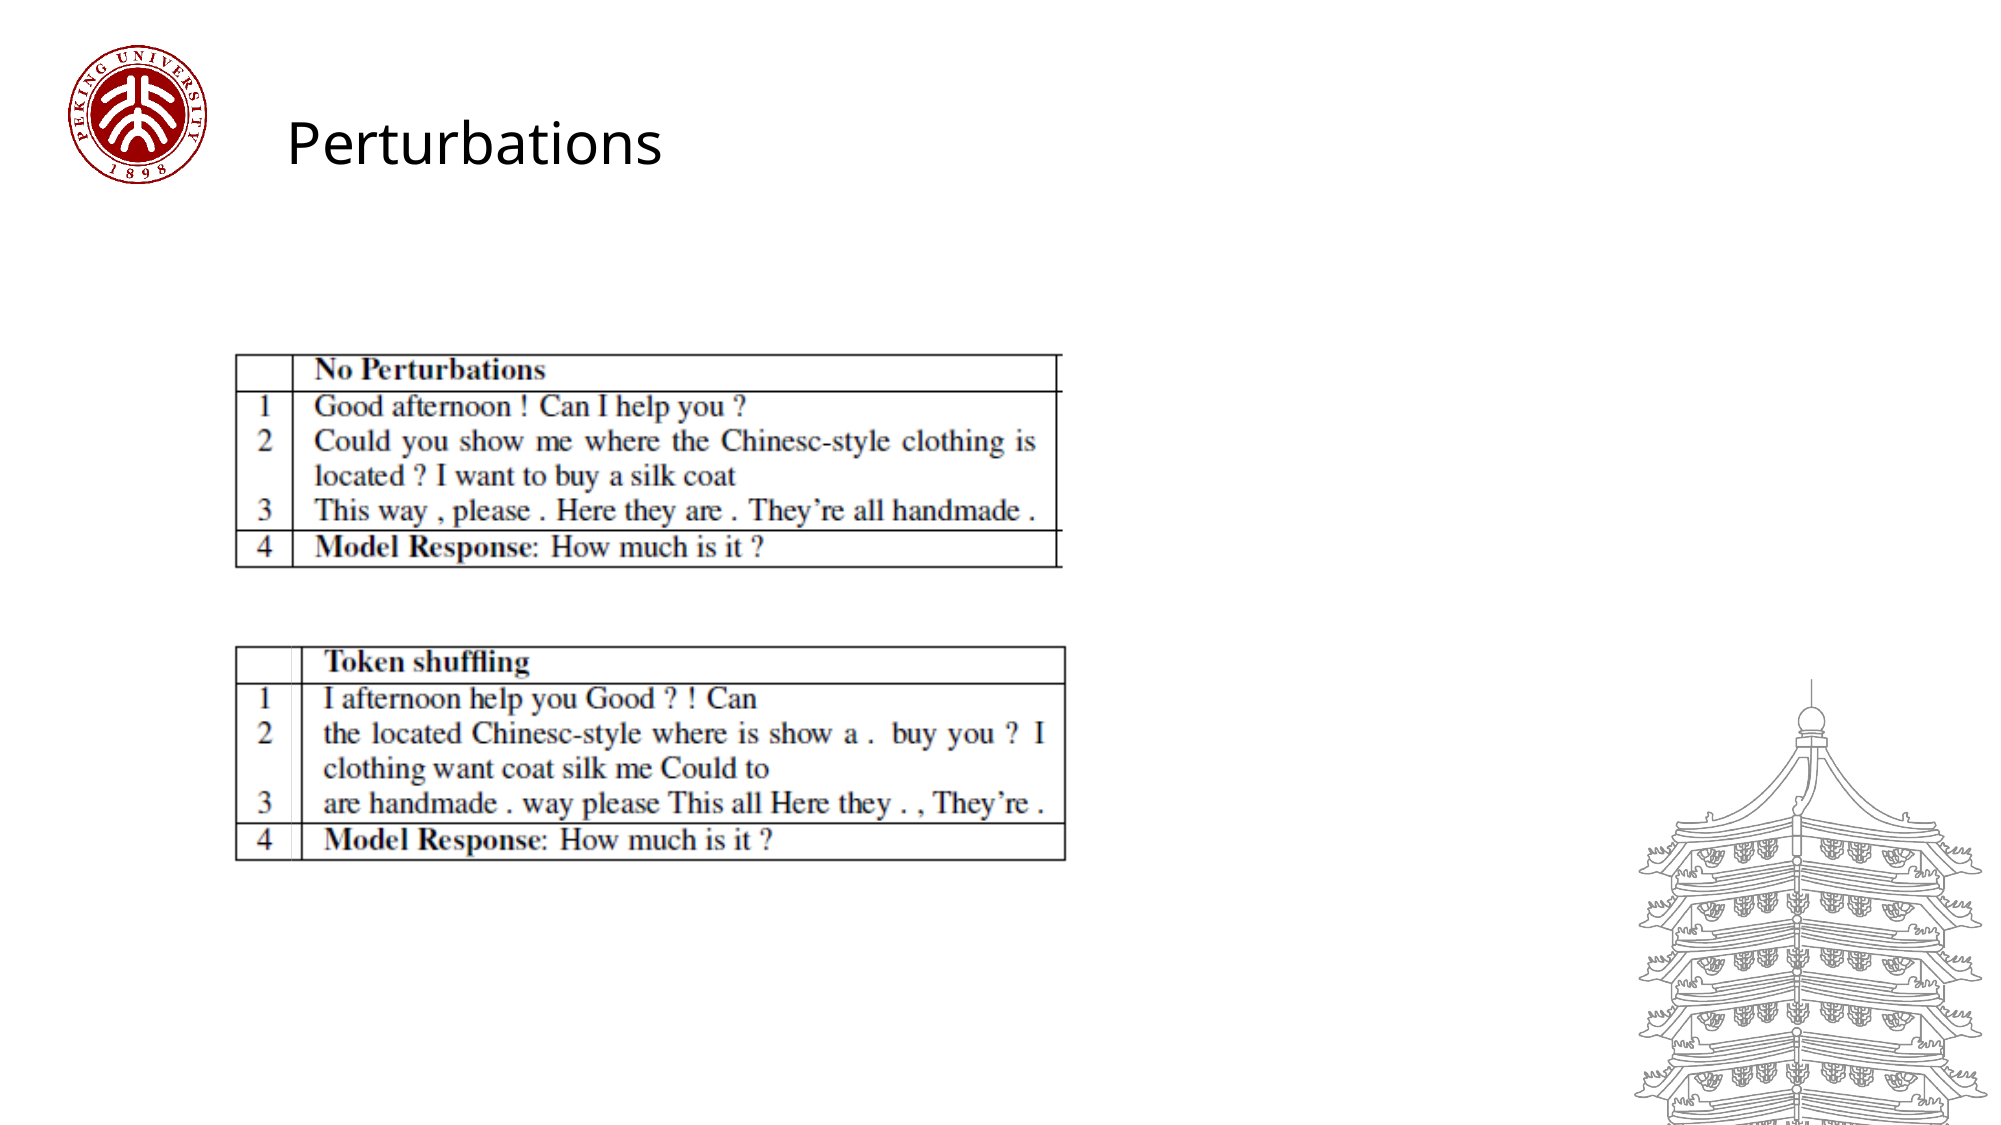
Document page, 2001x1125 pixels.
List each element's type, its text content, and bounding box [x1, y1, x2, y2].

picture [232, 349, 1063, 572]
text_box Perturbations [256, 98, 1126, 184]
picture [1625, 679, 1998, 1125]
picture [232, 641, 1070, 865]
picture [68, 45, 207, 184]
